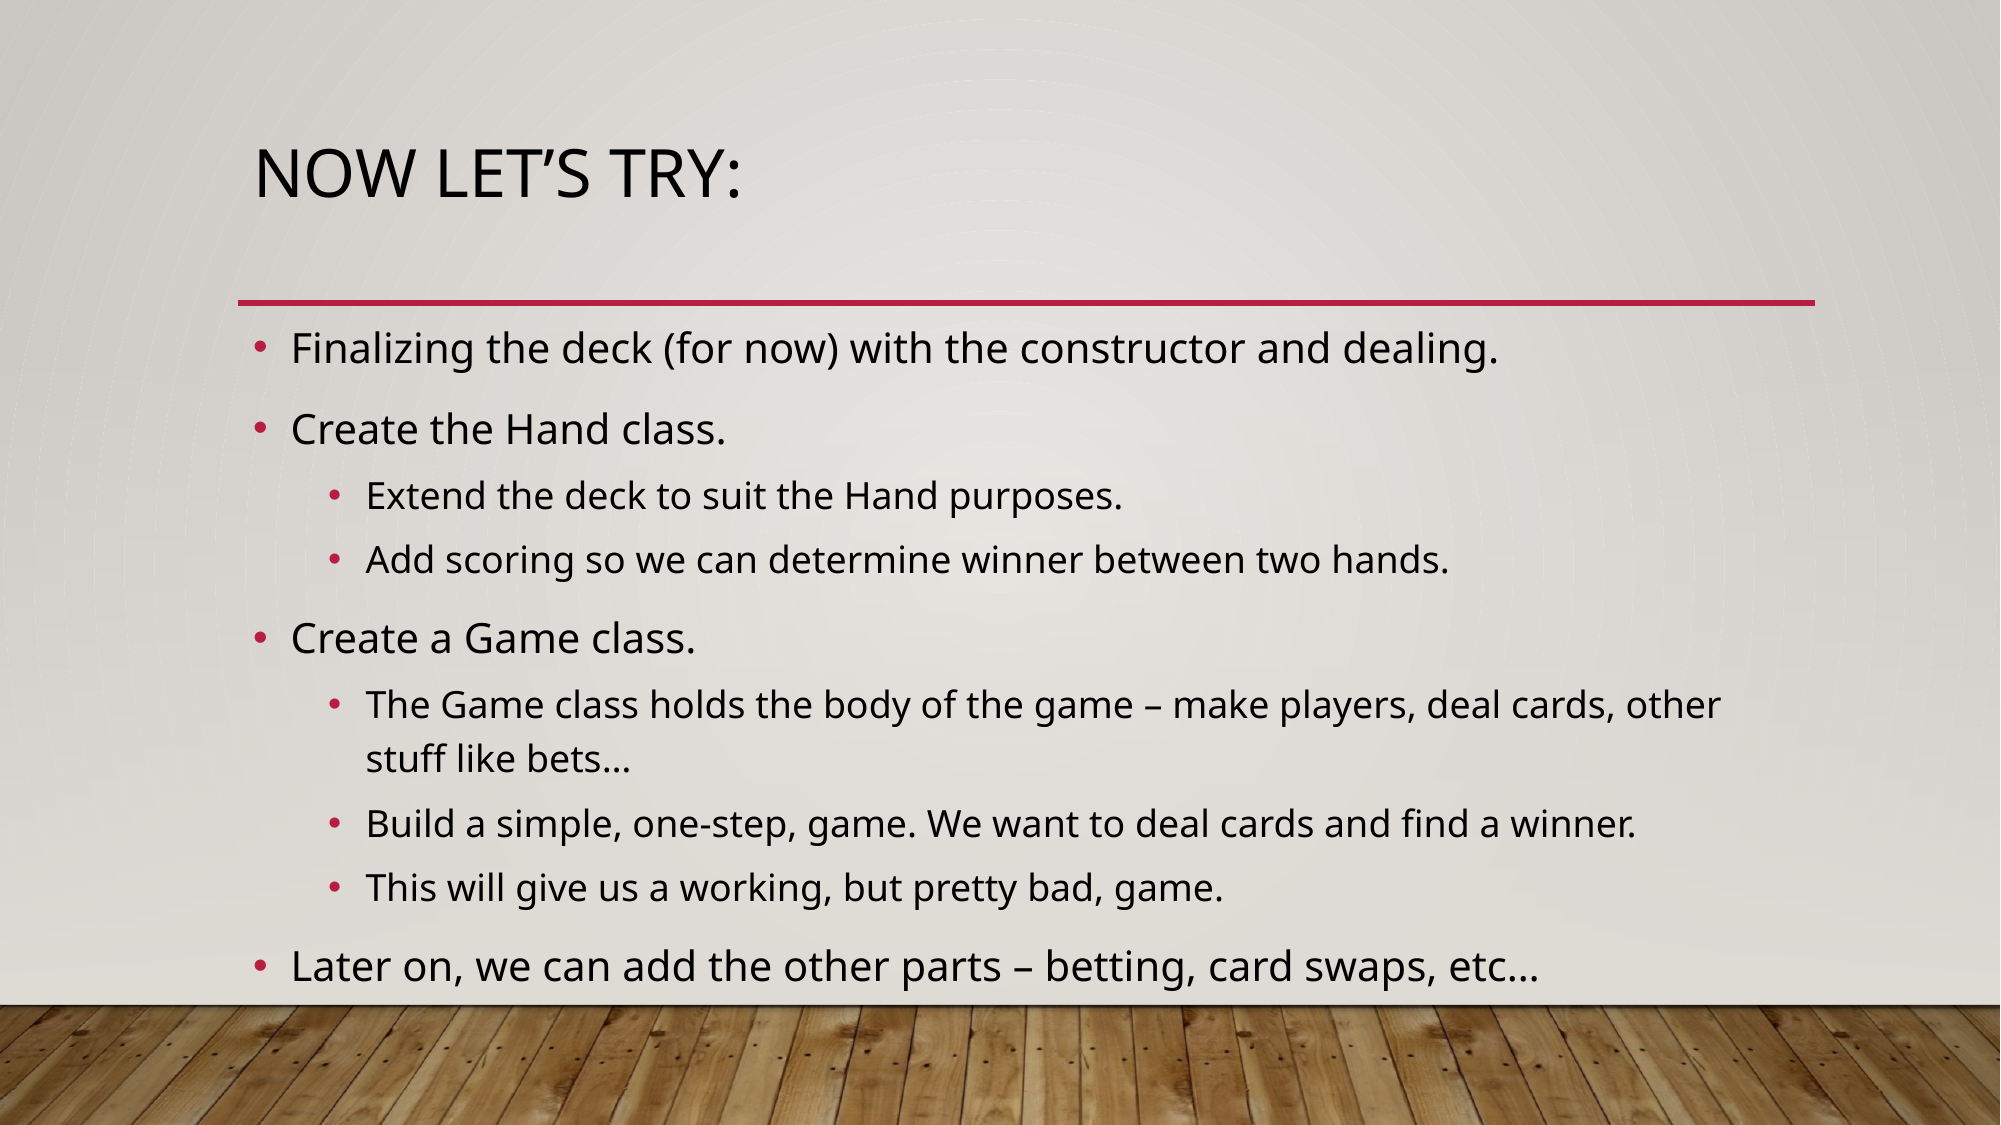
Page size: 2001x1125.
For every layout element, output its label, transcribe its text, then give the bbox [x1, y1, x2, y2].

title Now let’s Try: [238, 131, 1814, 304]
list Finalizing the deck (for now) with the constructor and dealing. Create the Hand class. Extend the deck to suit the Hand purposes. Add scoring so we can determine winner between two hands. Create a Game class. The Game class holds the body of the game – make players, deal cards, other stuff like bets… Build a simple, one-step, game. We want to deal cards and find a winner. This will give us a working, but pretty bad, game. Later on, we can add the other parts – betting, card swaps, etc… [238, 304, 1814, 978]
picture [0, 1005, 2000, 1125]
